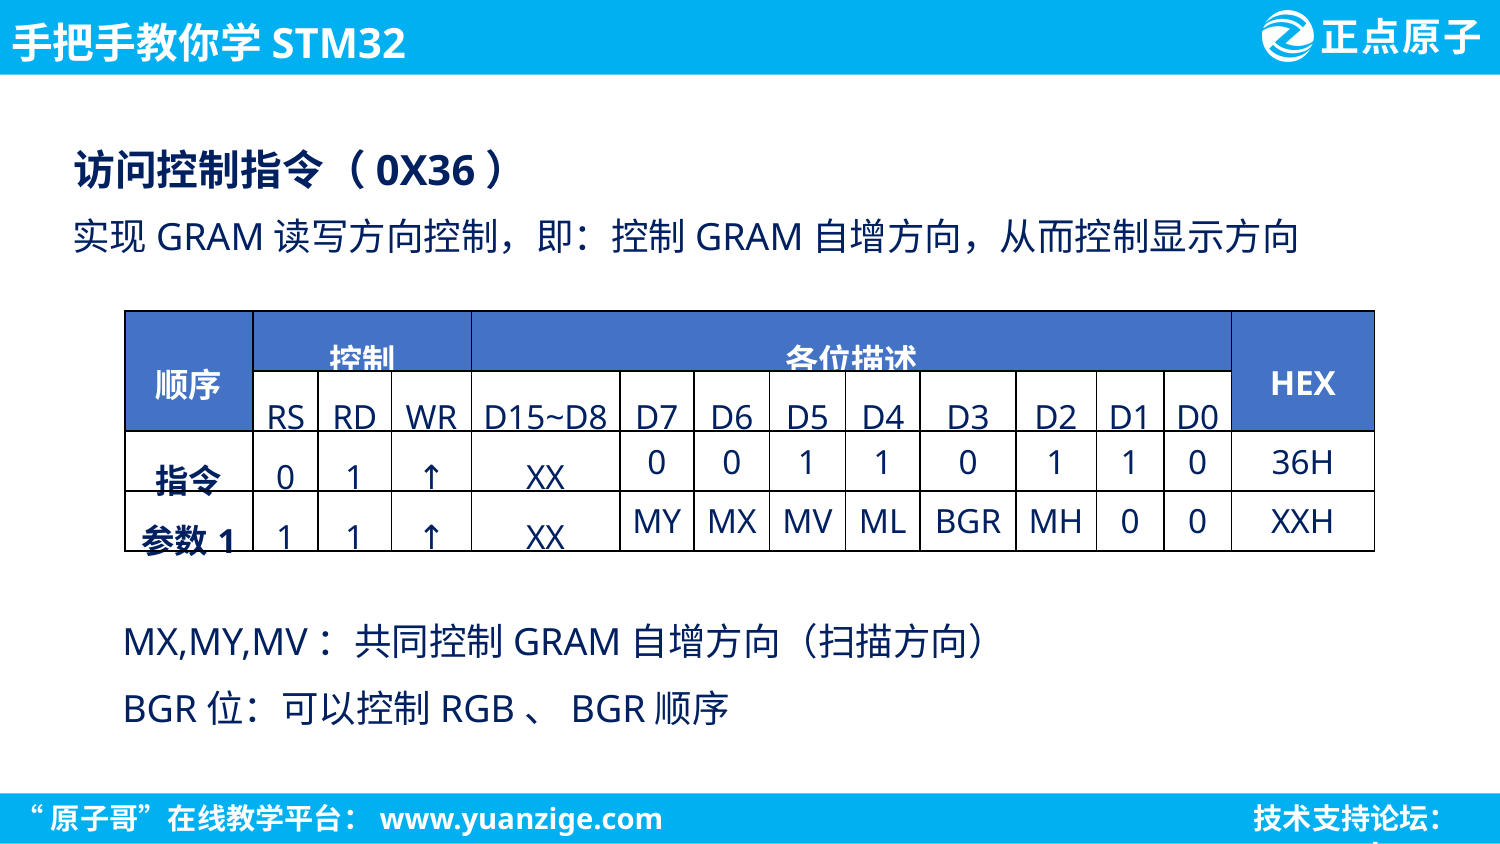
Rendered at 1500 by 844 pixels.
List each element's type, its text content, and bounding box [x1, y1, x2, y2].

table_cell D7 [621, 372, 693, 430]
table_cell D15~D8 [472, 372, 619, 430]
picture [1364, 45, 1370, 53]
picture [1263, 27, 1307, 61]
table_cell RS [254, 372, 317, 430]
table_cell ↑ [392, 432, 471, 490]
table_cell MH [1017, 492, 1096, 550]
table_cell D0 [1165, 372, 1231, 430]
table_cell 0 [921, 432, 1015, 490]
text_box [0, 792, 1500, 844]
table_cell MY [621, 492, 693, 550]
table_cell D5 [770, 372, 845, 430]
table_cell 0 [1097, 492, 1163, 550]
table_header 控制 [254, 312, 471, 370]
table_cell MX [695, 492, 769, 550]
picture [1404, 20, 1438, 54]
table_cell 1 [770, 432, 845, 490]
table_cell 36H [1232, 432, 1374, 490]
table_cell D1 [1097, 372, 1163, 430]
table_cell MV [770, 492, 845, 550]
table_cell 1 [254, 492, 317, 550]
text_box 技术支持论坛：www.openedv.com [967, 793, 1480, 844]
table_cell 1 [1017, 432, 1096, 490]
text_box 实现GRAM读写方向控制，即：控制GRAM自增方向，从而控制显示方向 [57, 183, 1376, 266]
table_cell 1 [1097, 432, 1163, 490]
table_cell WR [392, 372, 471, 430]
table_cell D2 [1017, 372, 1096, 430]
table_header HEX [1232, 312, 1374, 430]
picture [1412, 44, 1418, 52]
table_cell 指令 [126, 432, 252, 490]
text_box 手把手教你学STM32 [0, 0, 967, 75]
table_cell 1 [319, 432, 391, 490]
table_cell 0 [1165, 432, 1231, 490]
table_header 顺序 [126, 312, 252, 430]
table_cell XX [472, 432, 619, 490]
table_cell 1 [319, 492, 391, 550]
table_cell 参数1 [126, 492, 252, 550]
text_box 访问控制指令（0X36） [66, 114, 635, 183]
table_cell XX [472, 492, 619, 550]
table_cell ↑ [392, 492, 471, 550]
table_cell 0 [621, 432, 693, 490]
text_box “原子哥”在线教学平台：www.yuanzige.com [0, 793, 883, 843]
table_cell 0 [1165, 492, 1231, 550]
table_cell BGR [921, 492, 1015, 550]
picture [1431, 44, 1438, 52]
picture [1322, 21, 1357, 52]
picture [1445, 21, 1479, 54]
table_cell 0 [695, 432, 769, 490]
picture [1367, 18, 1396, 42]
table_cell D4 [846, 372, 919, 430]
table_header 各位描述 [472, 312, 1231, 370]
table_cell ML [846, 492, 919, 550]
table_cell D3 [921, 372, 1015, 430]
table_cell RD [319, 372, 391, 430]
table_cell 0 [254, 432, 317, 490]
text_box MX,MY,MV：共同控制GRAM自增方向（扫描方向） BGR位：可以控制RGB、BGR顺序 [107, 588, 1079, 738]
table_cell 1 [846, 432, 919, 490]
picture [1391, 45, 1397, 53]
table_cell XXH [1232, 492, 1374, 550]
table_cell D6 [695, 372, 769, 430]
picture [1267, 11, 1313, 45]
text_box [0, 0, 1500, 76]
